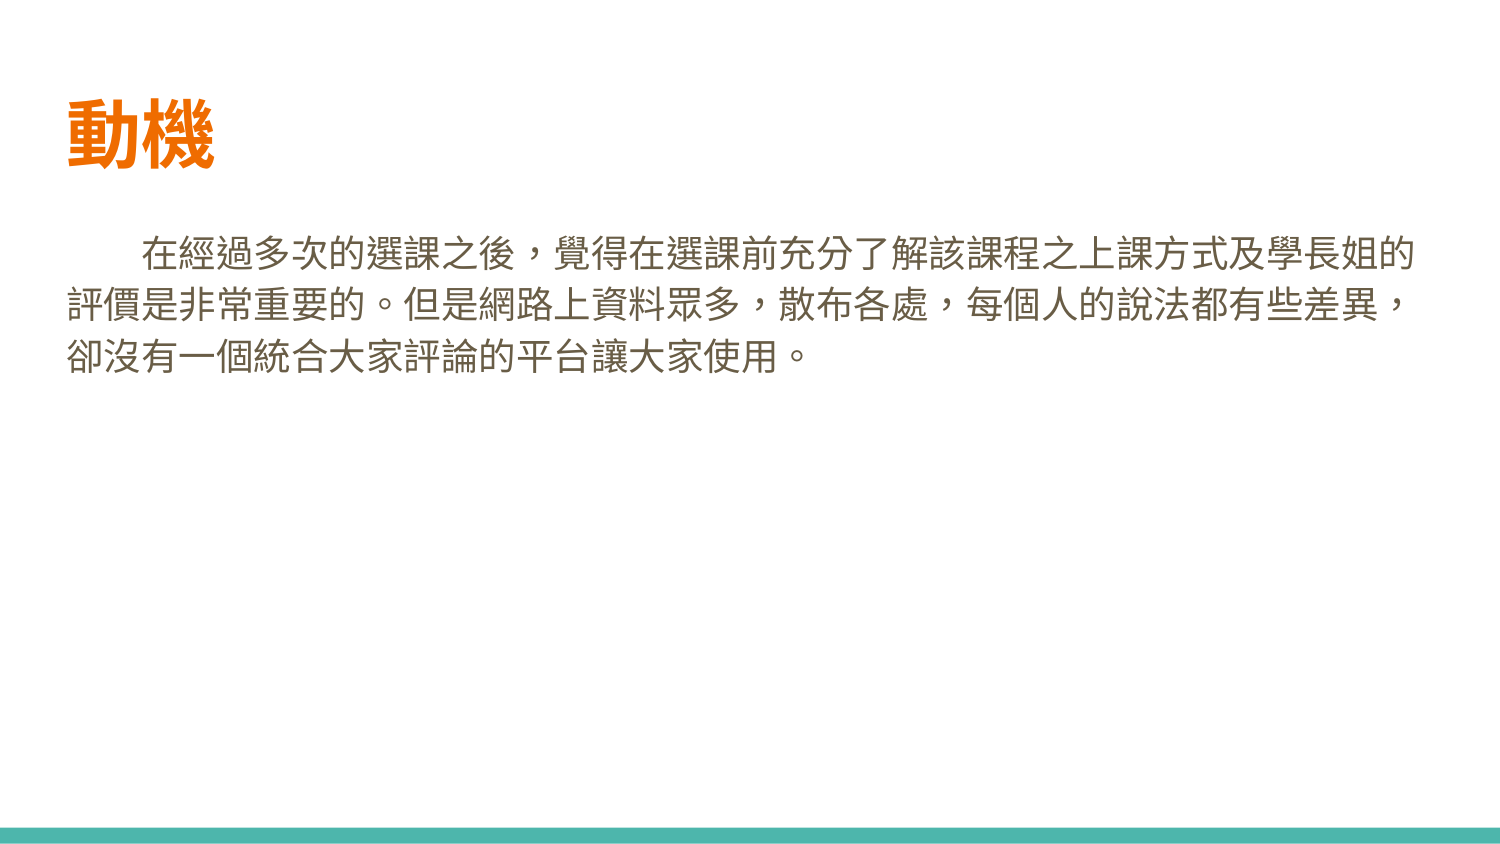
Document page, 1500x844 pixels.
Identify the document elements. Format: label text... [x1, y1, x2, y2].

list 在經過多次的選課之後，覺得在選課前充分了解該課程之上課方式及學長姐的評價是非常重要的。但是網路上資料眾多，散布各處，每個人的說法都有些差異，卻沒有一個統合大家評論的平台讓大家使用。 [51, 207, 1449, 750]
title 動機 [51, 72, 1449, 189]
